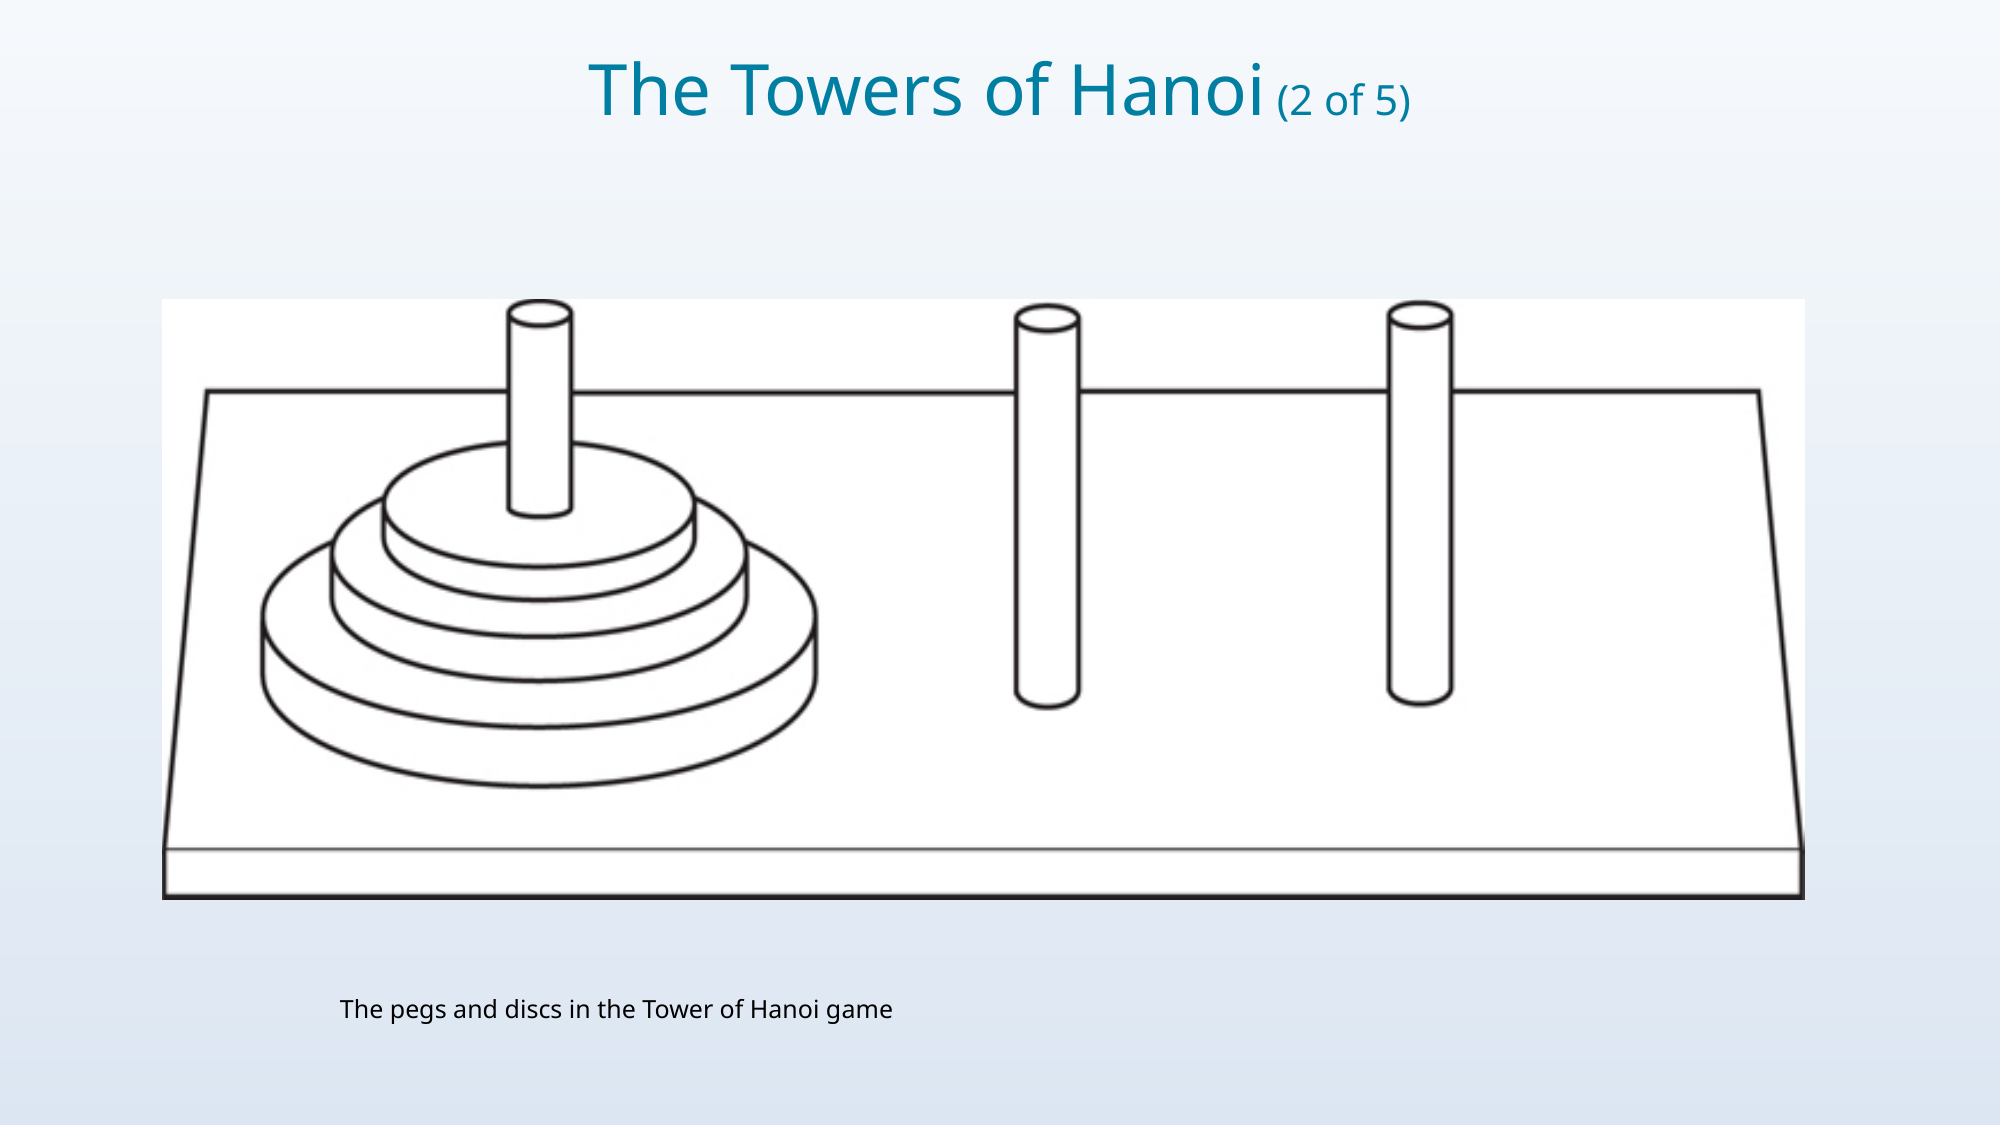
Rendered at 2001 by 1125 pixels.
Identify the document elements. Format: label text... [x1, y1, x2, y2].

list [162, 299, 1805, 901]
list The pegs and discs in the Tower of Hanoi game [324, 950, 1675, 1031]
title The Towers of Hanoi (2 of 5) [324, 37, 1675, 163]
